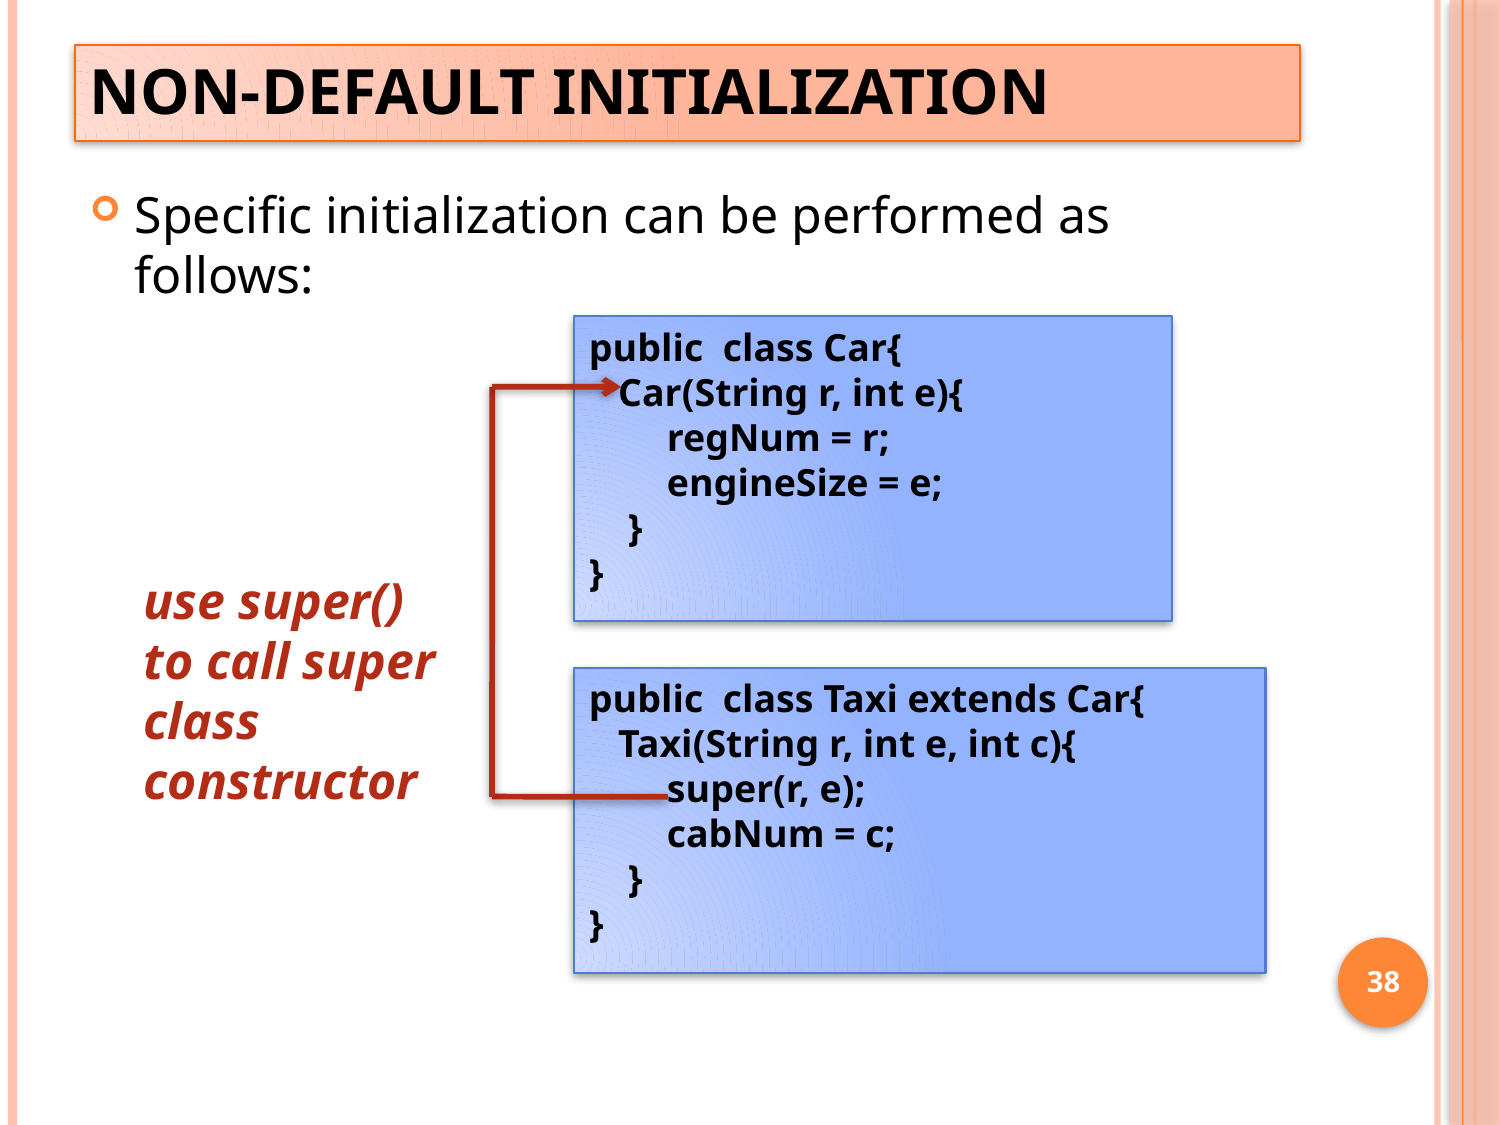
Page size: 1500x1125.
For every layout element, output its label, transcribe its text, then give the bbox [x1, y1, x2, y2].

text_box public class Taxi extends Car{ Taxi(String r, int e, int c){ super(r, e); cabNum = c; } } [573, 667, 1267, 974]
text_box public class Car{ Car(String r, int e){ regNum = r; engineSize = e; } } [573, 315, 1173, 622]
slide_number 38 [1333, 940, 1434, 1027]
title Non-Default Initialization [74, 44, 1301, 142]
text_box use super() to call super class constructor [128, 562, 481, 818]
list Specific initialization can be performed as follows: [75, 175, 1300, 1062]
